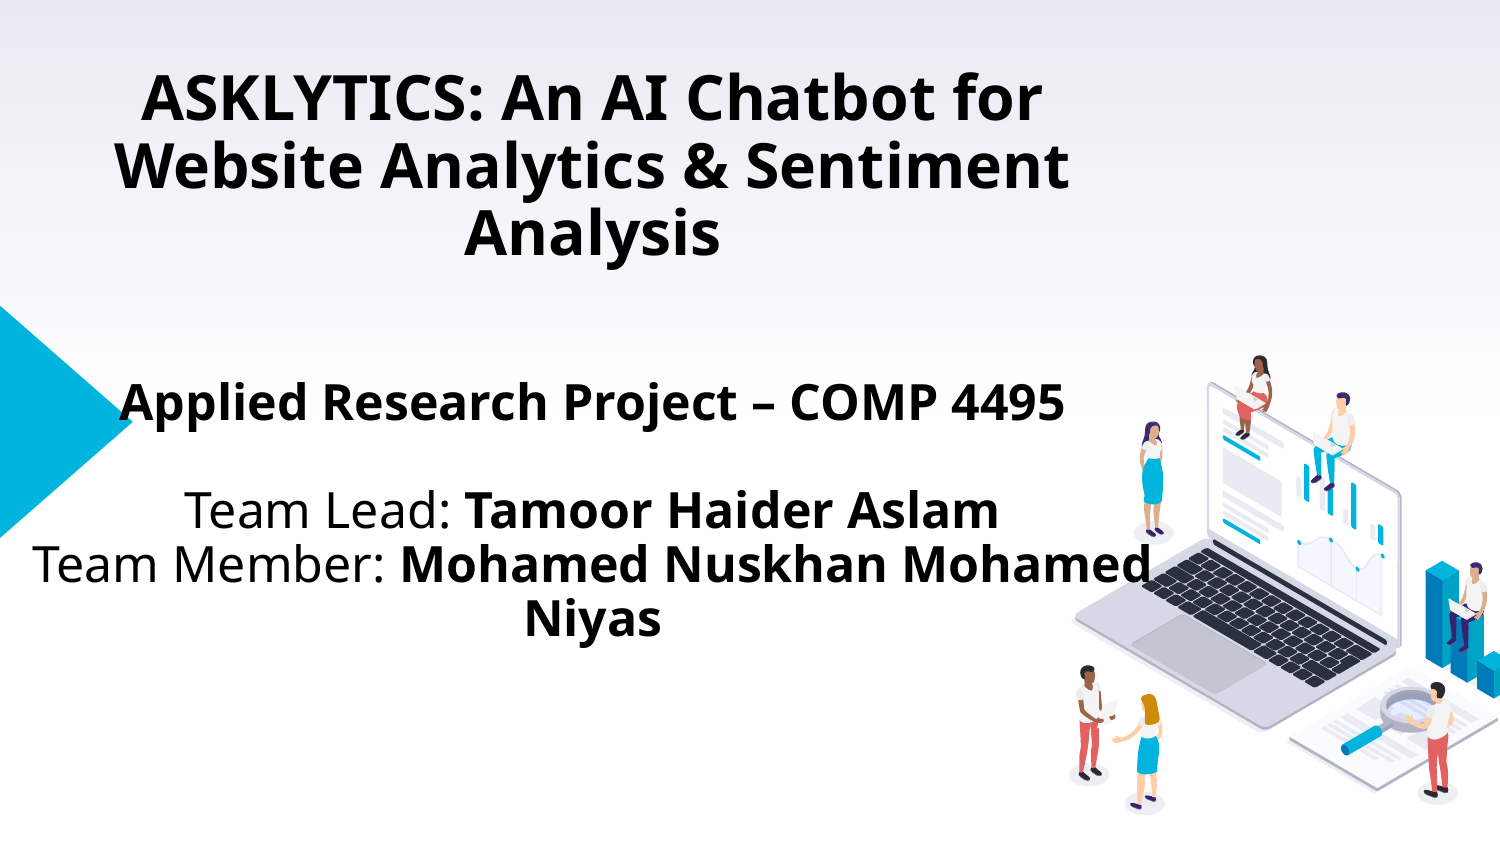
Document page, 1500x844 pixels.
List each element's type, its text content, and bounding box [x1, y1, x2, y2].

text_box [1068, 355, 1500, 816]
title ASKLYTICS: An AI Chatbot for Website Analytics & Sentiment Analysis Applied Research Project – COMP 4495 Team Lead: Tamoor Haider Aslam Team Member: Mohamed Nuskhan Mohamed Niyas [31, 0, 1154, 790]
